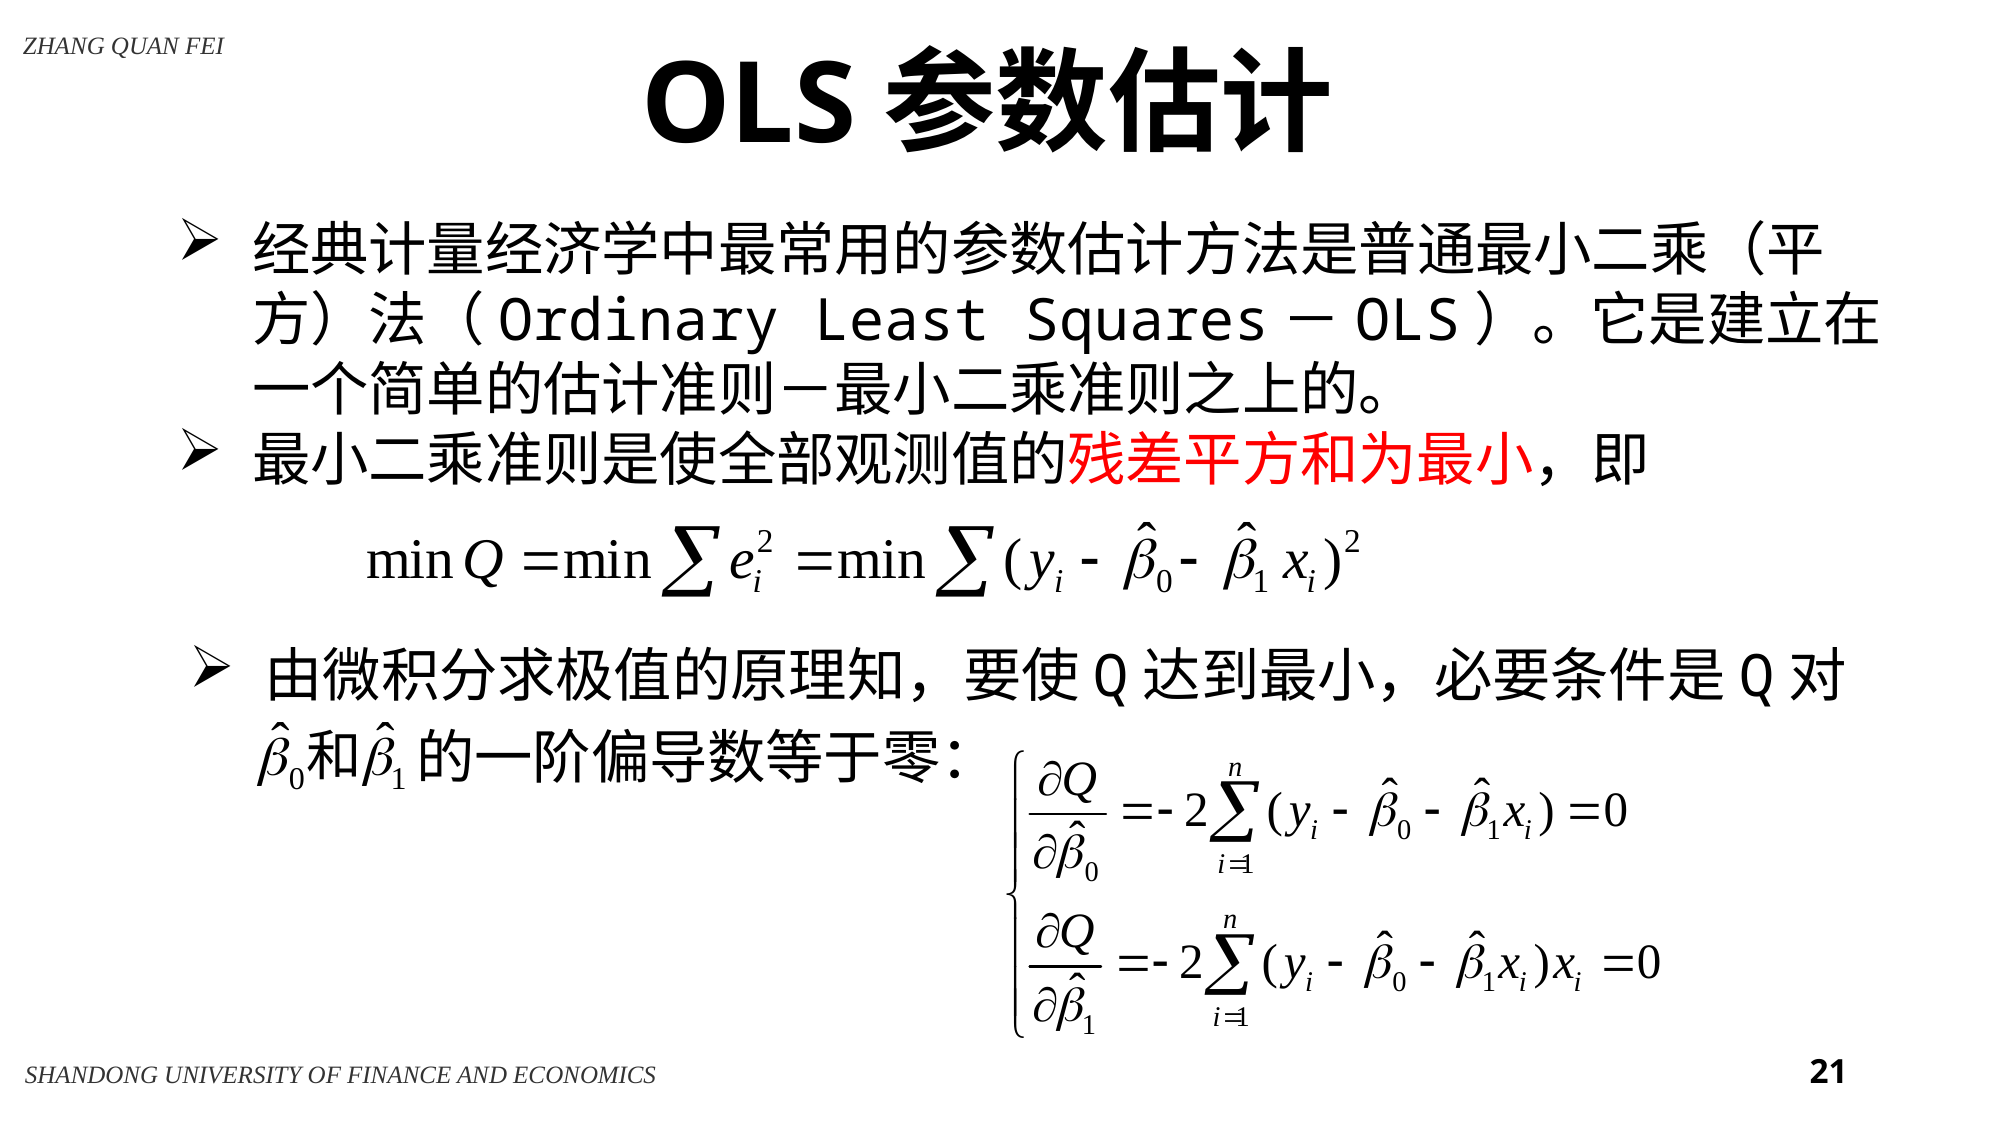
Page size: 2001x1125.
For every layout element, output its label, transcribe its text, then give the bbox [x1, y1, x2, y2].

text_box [174, 630, 1863, 798]
text_box OLS参数估计 [112, 22, 1863, 173]
slide_number 21 [1412, 1042, 1863, 1103]
text_box 经典计量经济学中最常用的参数估计方法是普通最小二乘（平方）法（Ordinary Least Squares－OLS）。它是建立在一个简单的估计准则－最小二乘准则之上的。 最小二乘准则是使全部观测值的残差平方和为最小，即 [162, 204, 1913, 500]
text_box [357, 477, 1376, 612]
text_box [999, 746, 1665, 1043]
